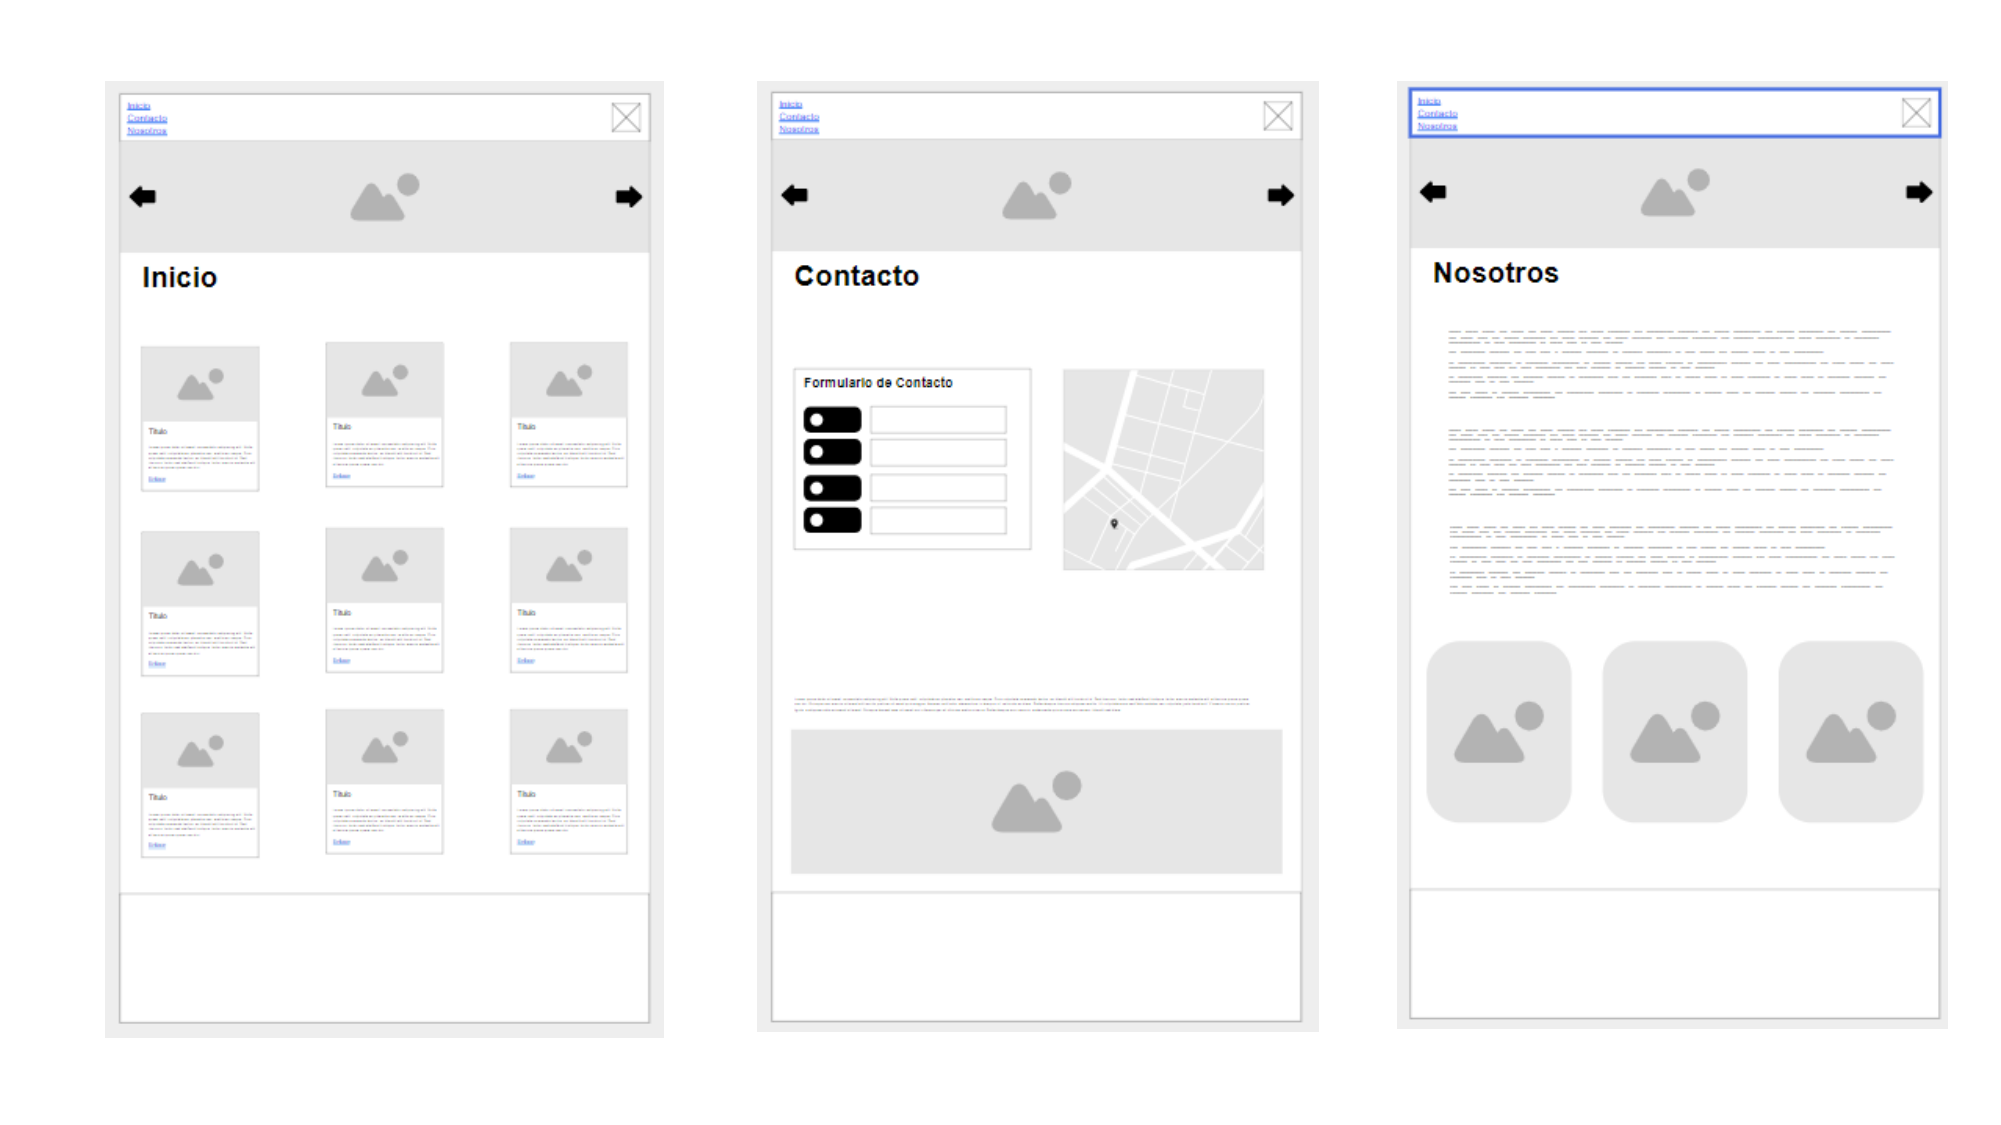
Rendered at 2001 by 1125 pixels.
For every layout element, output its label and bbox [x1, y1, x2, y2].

picture [757, 81, 1319, 1032]
picture [1397, 81, 1948, 1029]
picture [105, 81, 664, 1038]
